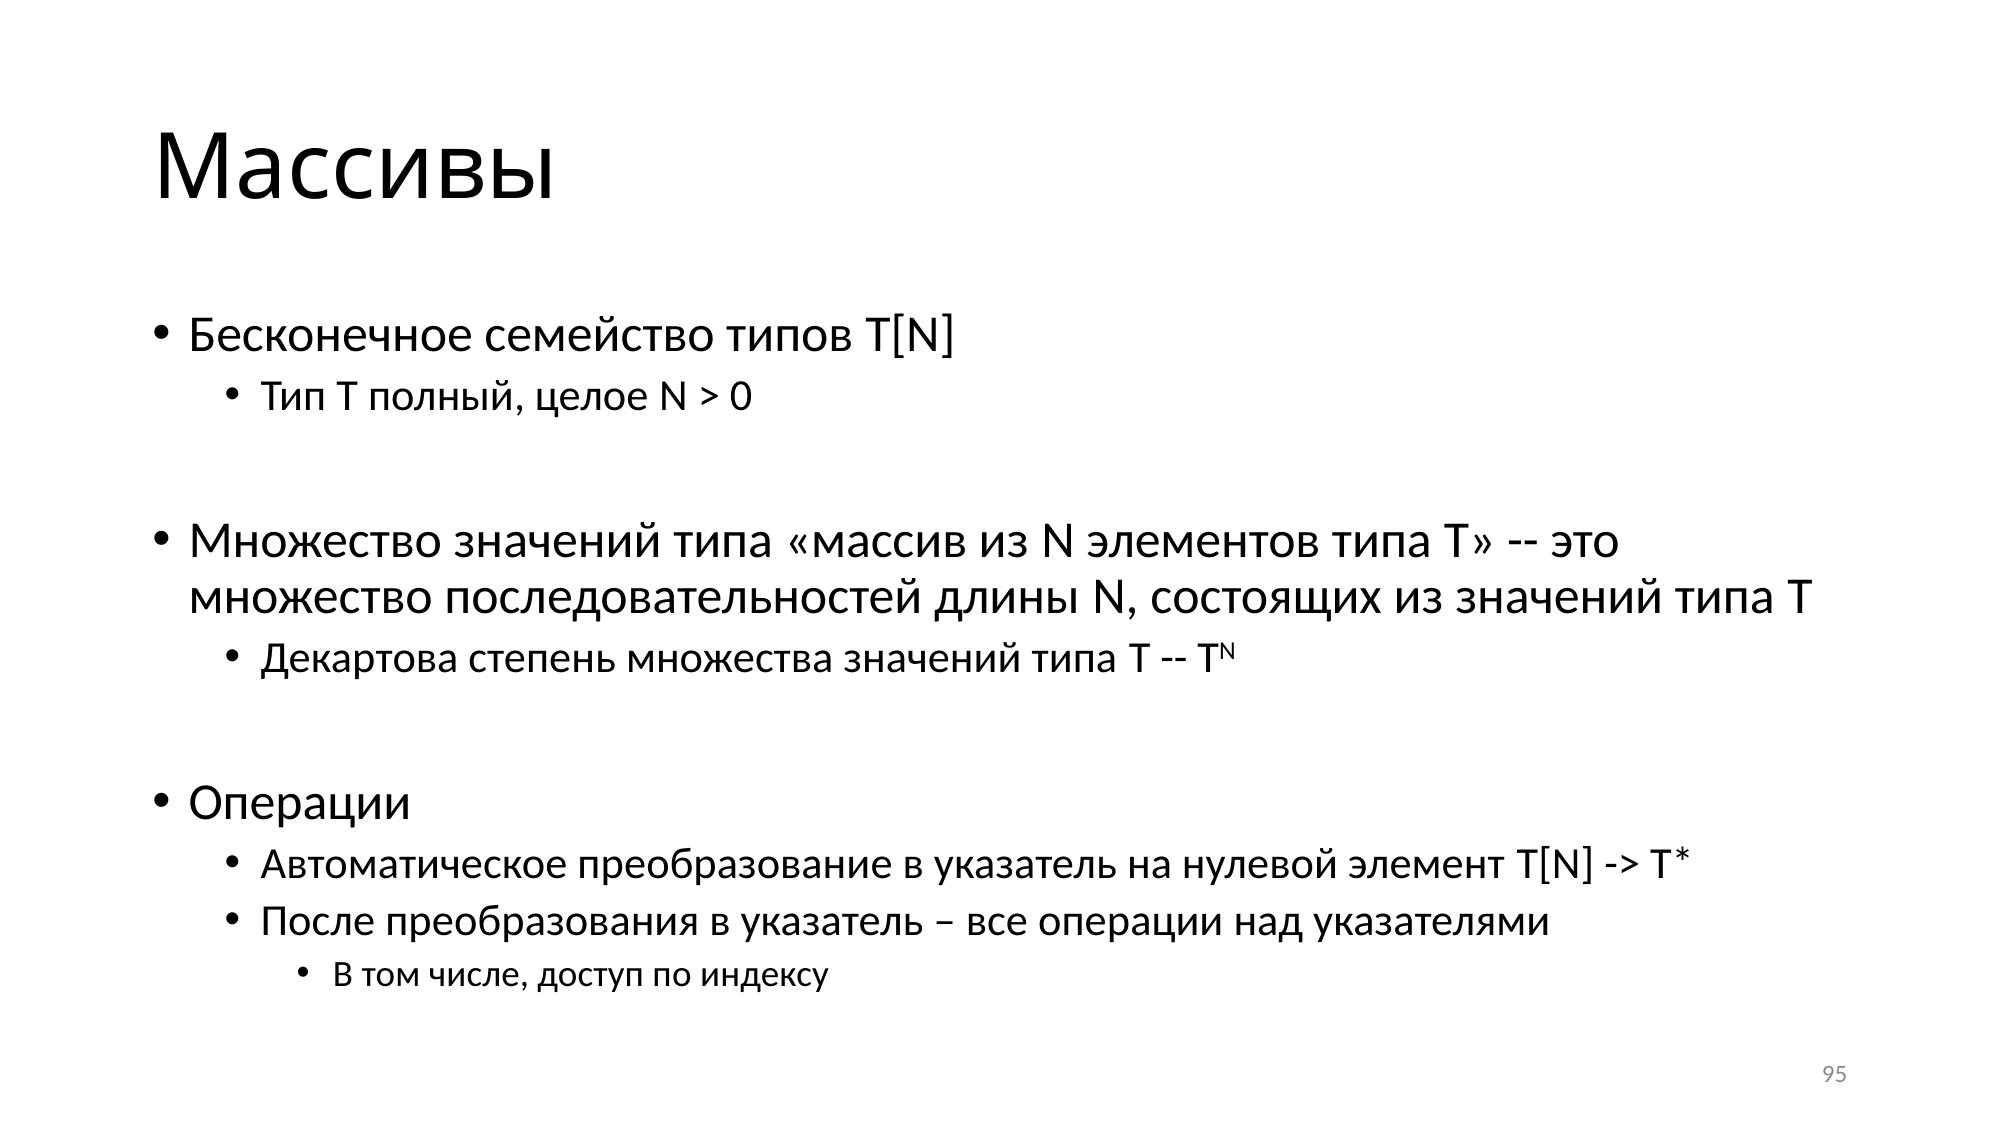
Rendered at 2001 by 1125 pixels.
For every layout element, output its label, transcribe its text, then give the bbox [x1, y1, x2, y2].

slide_number 95 [1412, 1042, 1863, 1103]
list Бесконечное семейство типов T[N] Тип T полный, целое N > 0 Множество значений типа «массив из N элементов типа T» -- это множество последовательностей длины N, состоящих из значений типа T Декартова степень множества значений типа T -- TN Операции Автоматическое преобразование в указатель на нулевой элемент T[N] -> T* После преобразования в указатель – все операции над указателями В том числе, доступ по индексу [137, 299, 1863, 1014]
title Массивы [137, 59, 1863, 278]
